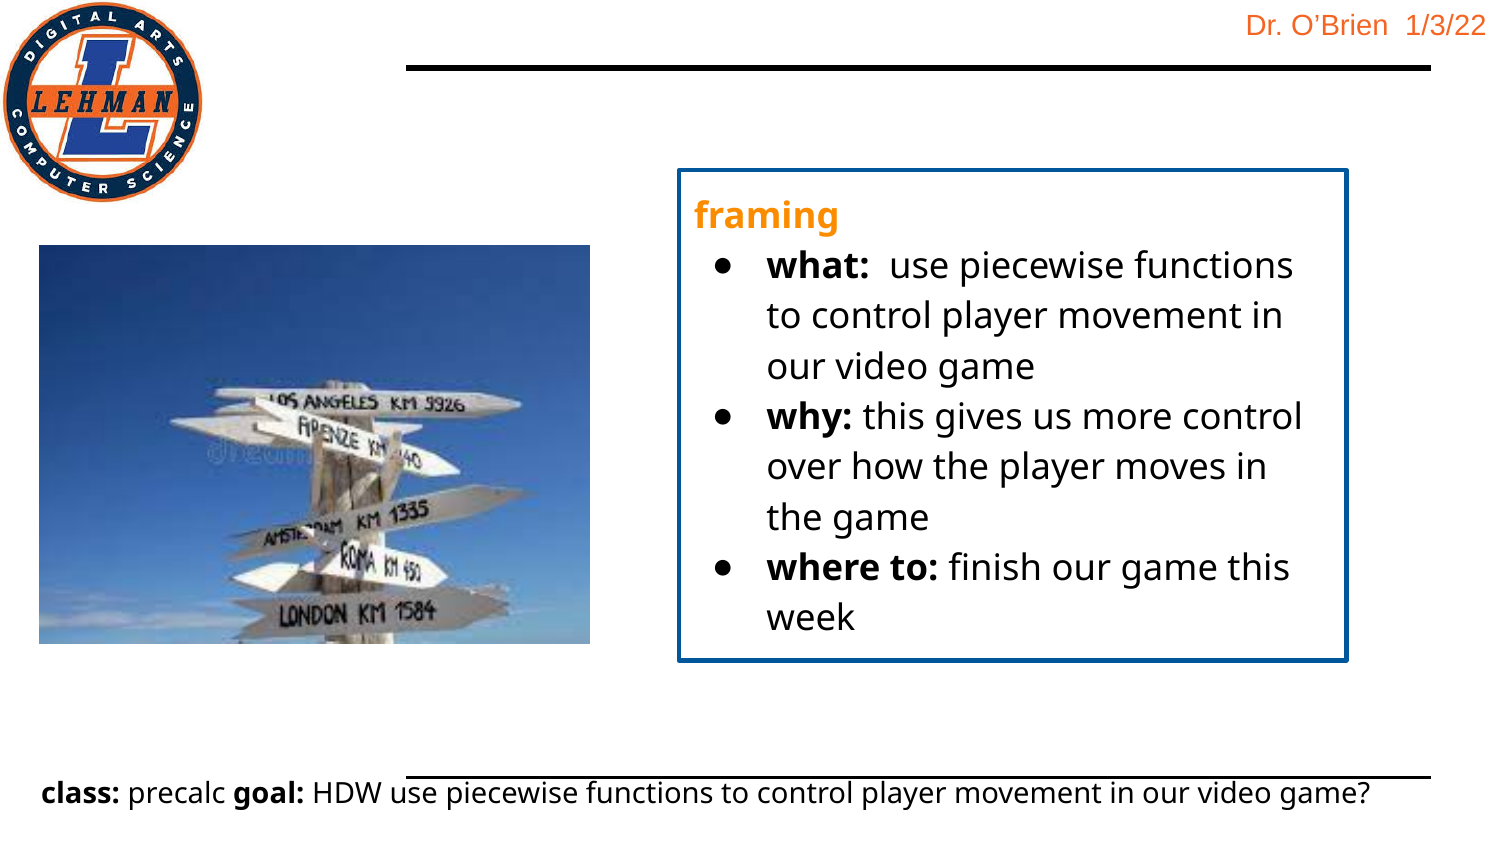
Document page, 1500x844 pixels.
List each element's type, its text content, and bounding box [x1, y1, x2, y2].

picture [39, 245, 590, 644]
picture [0, 0, 204, 204]
text_box framing what: use piecewise functions to control player movement in our video game why: this gives us more control over how the player moves in the game where to: finish our game this week [678, 170, 1347, 661]
